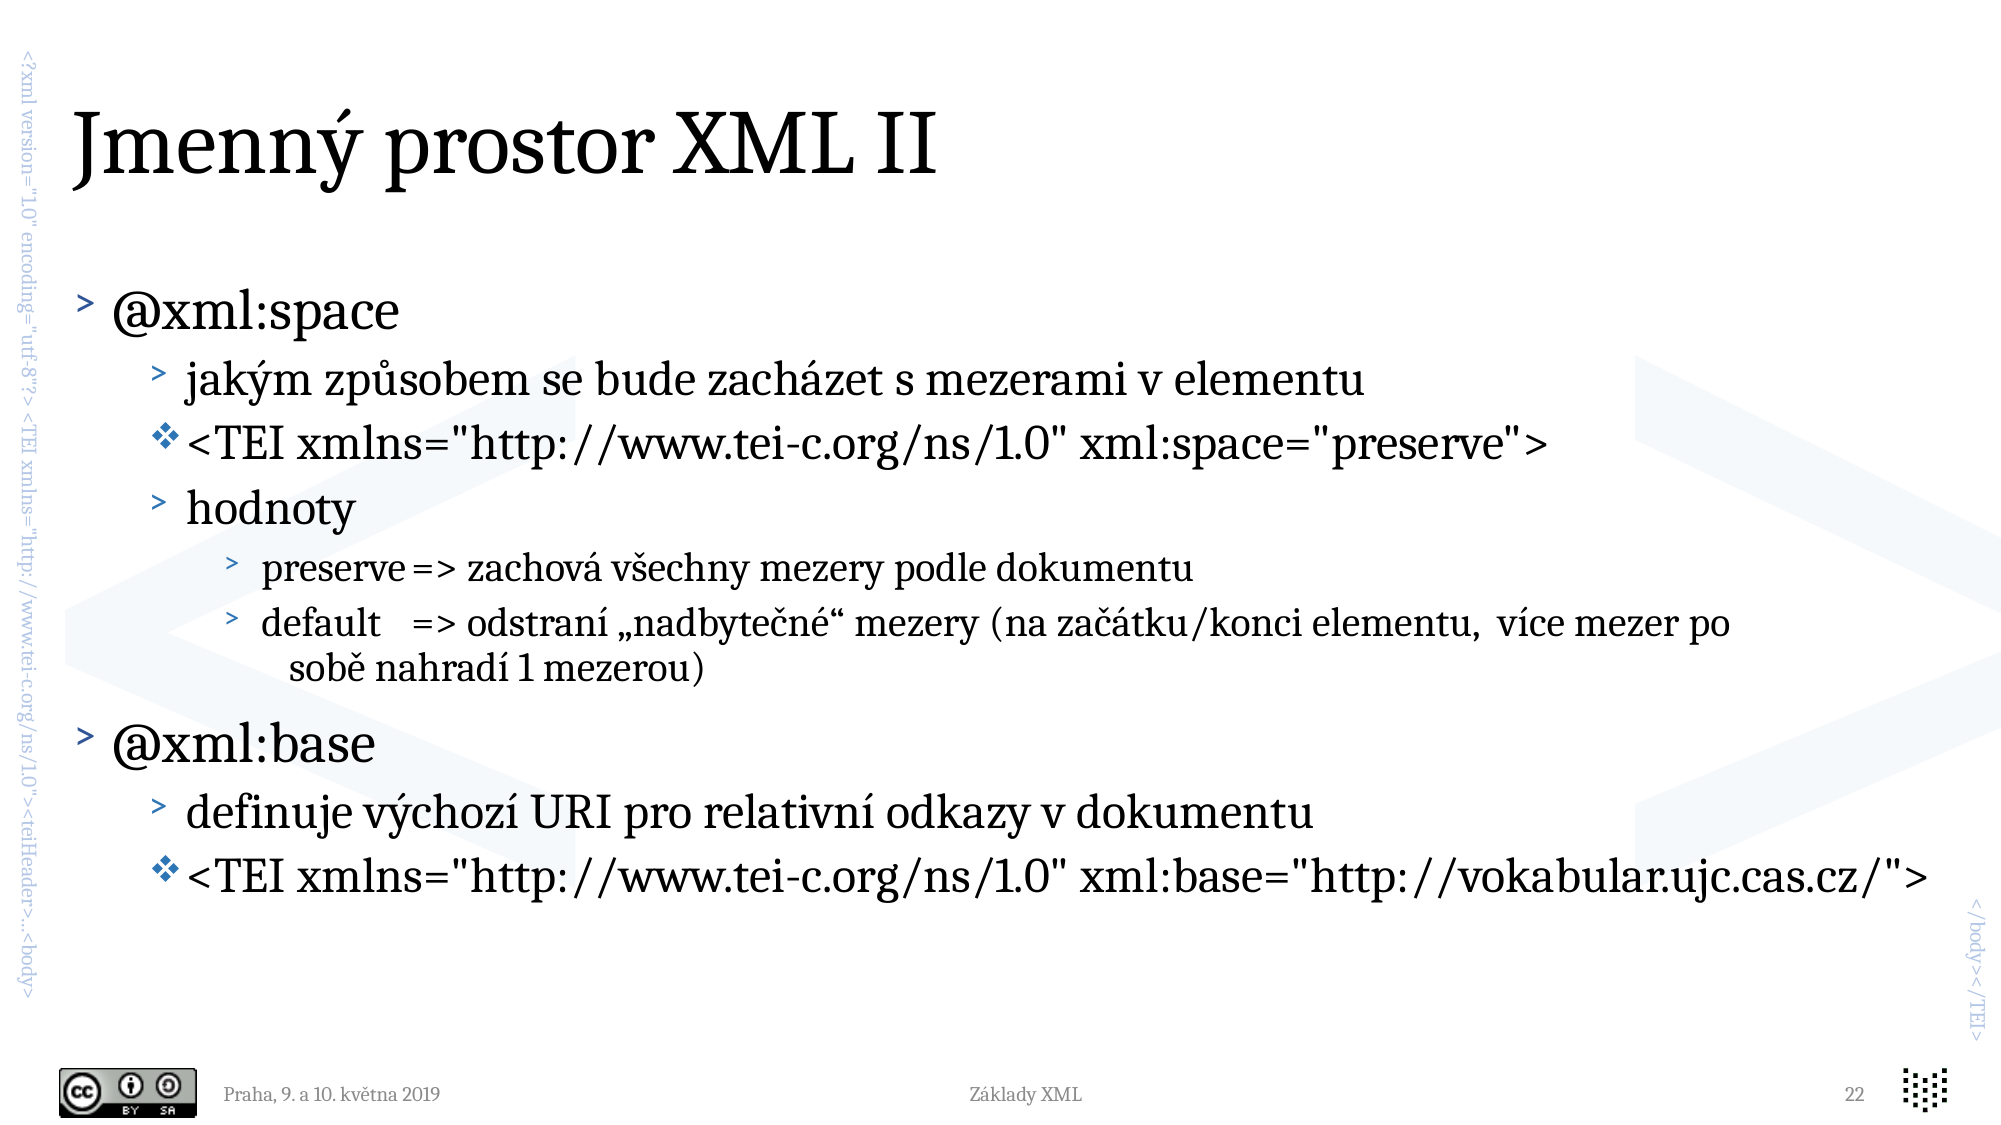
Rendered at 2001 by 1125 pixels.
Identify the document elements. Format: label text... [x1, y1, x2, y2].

picture [59, 1068, 197, 1118]
list @xml:space jakým způsobem se bude zacházet s mezerami v elementu <TEI xmlns="http://www.tei-c.org/ns/1.0" xml:space="preserve"> hodnoty preserve => zachová všechny mezery podle dokumentu default => odstraní „nadbytečné“ mezery (na začátku/konci elementu, více mezer po sobě nahradí 1 mezerou) @xml:base definuje výchozí URI pro relativní odkazy v dokumentu <TEI xmlns="http://www.tei-c.org/ns/1.0" xml:base="http://vokabular.ujc.cas.cz/"> [59, 271, 1949, 1058]
slide_number Praha, 9. a 10. května 2019 [208, 1075, 532, 1111]
title Jmenný prostor XML II [59, 35, 1949, 253]
slide_number 22 [1507, 1075, 1880, 1111]
picture [1899, 1066, 1949, 1114]
footer Základy XML [569, 1075, 1483, 1111]
